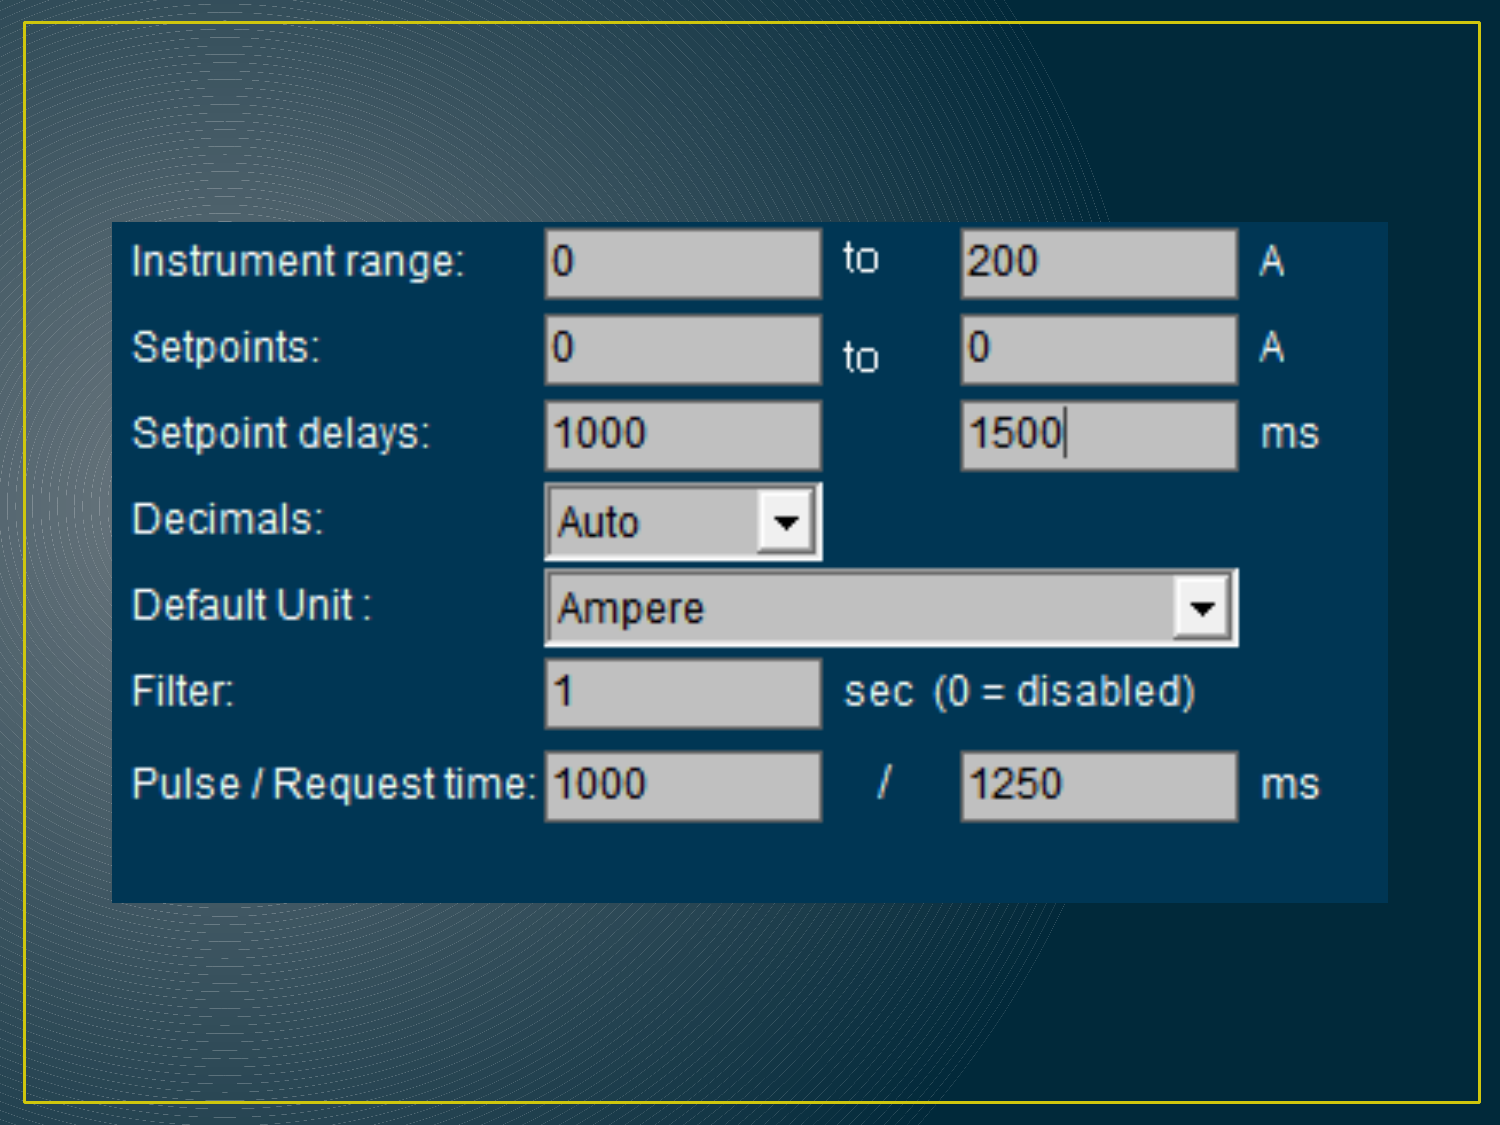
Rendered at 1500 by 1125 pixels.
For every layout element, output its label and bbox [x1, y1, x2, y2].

picture [1021, 909, 1033, 918]
picture [112, 216, 1387, 903]
